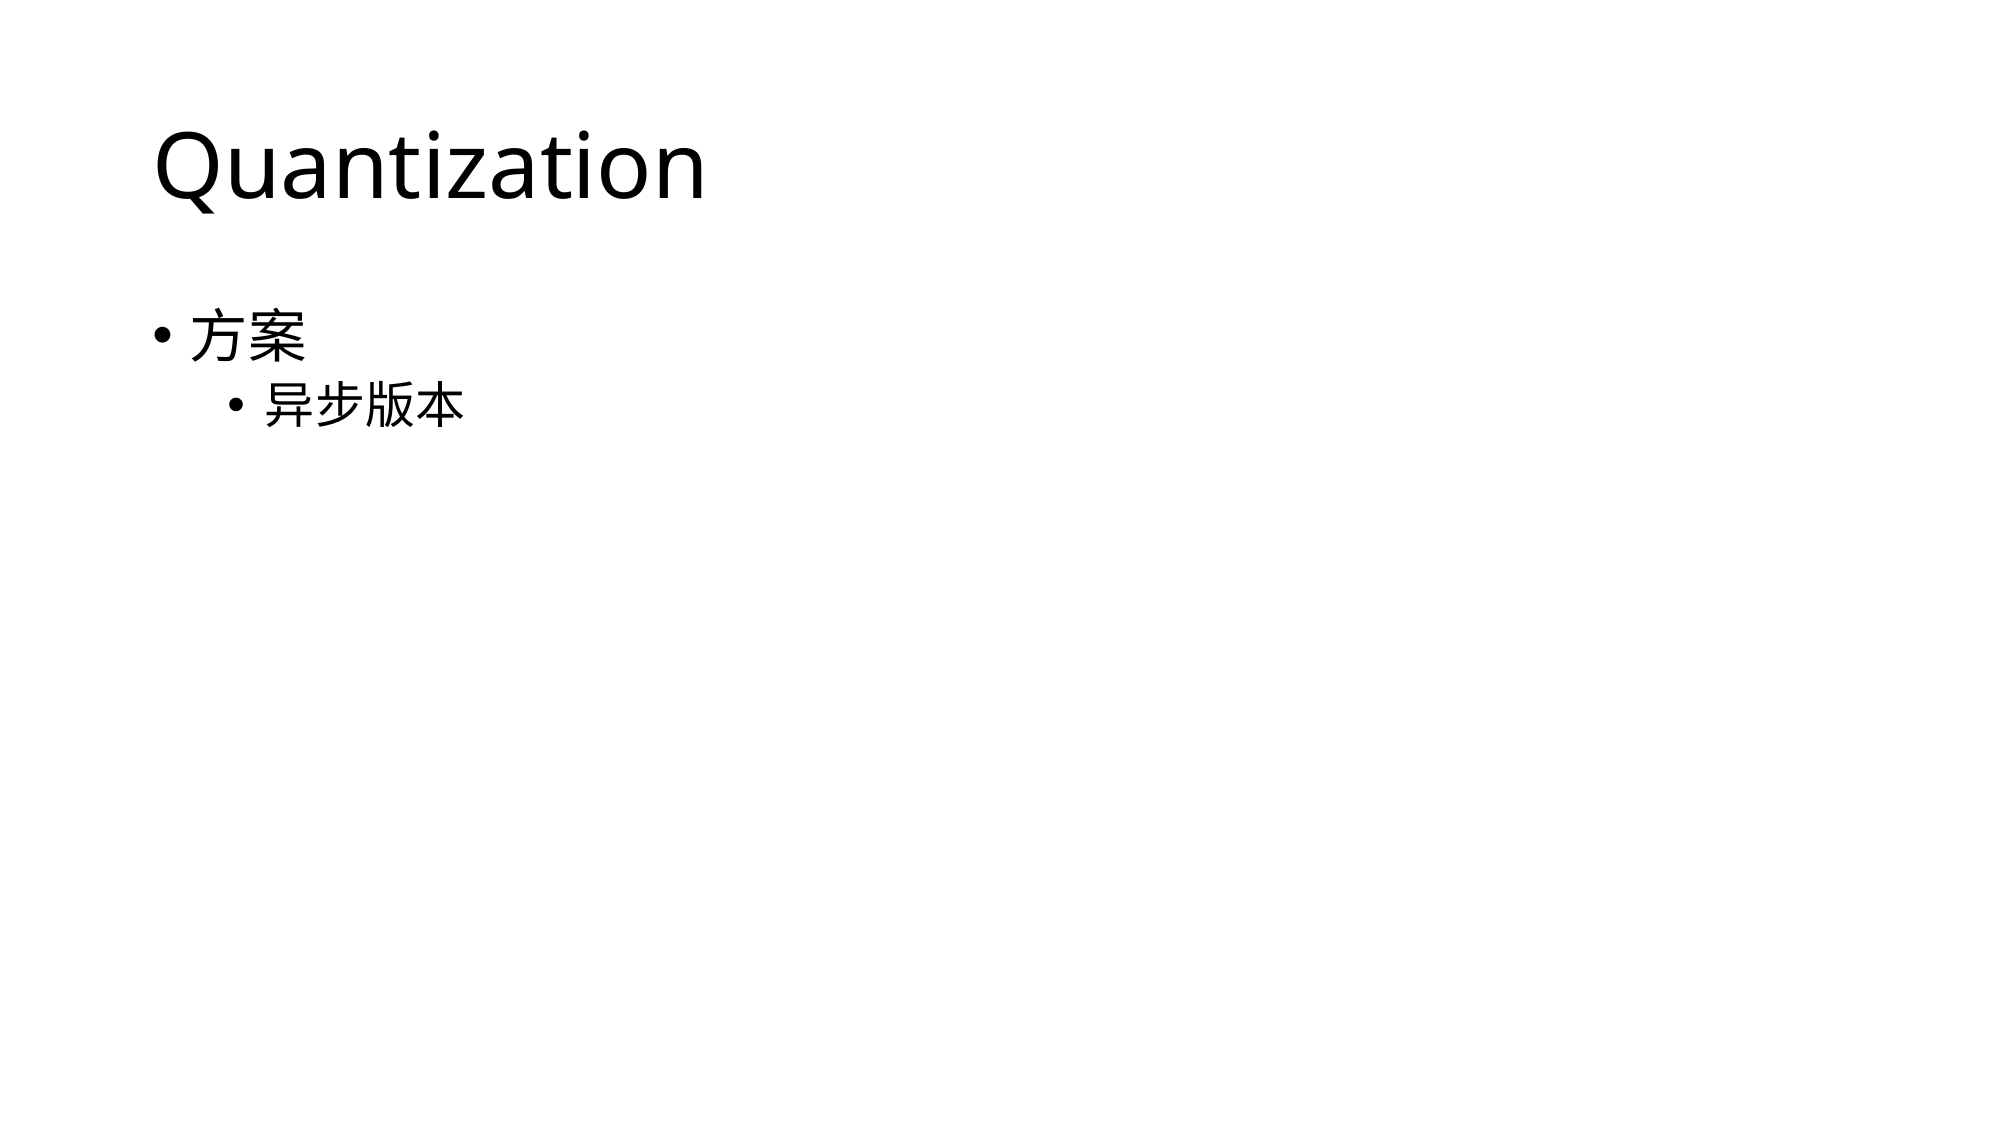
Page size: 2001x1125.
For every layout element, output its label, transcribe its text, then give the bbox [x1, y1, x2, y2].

title Quantization [137, 59, 1863, 278]
list 方案 异步版本 [137, 299, 1863, 1014]
